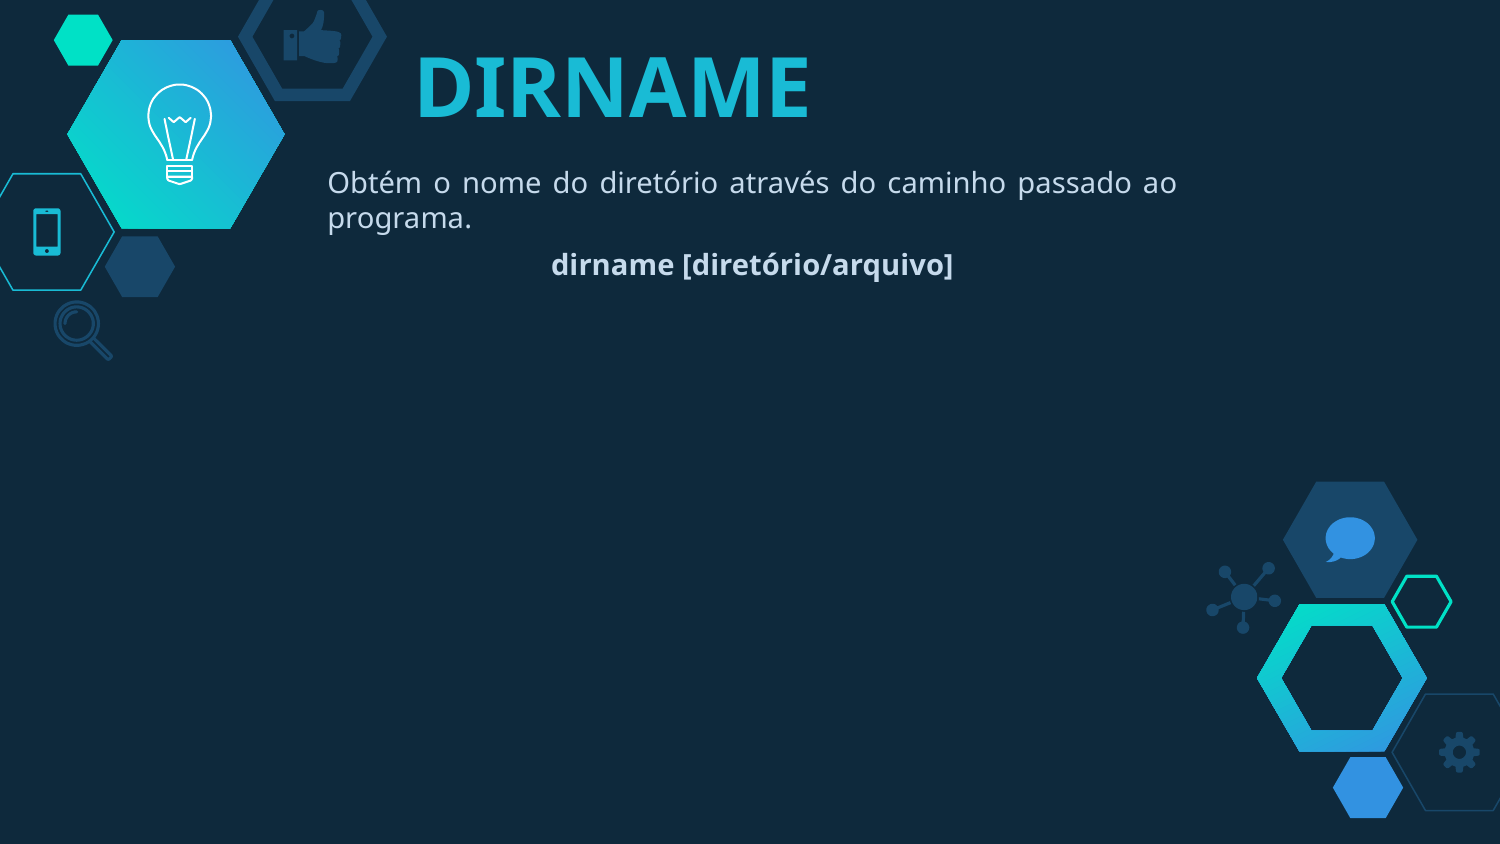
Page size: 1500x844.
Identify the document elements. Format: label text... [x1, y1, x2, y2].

list Obtém o nome do diretório através do caminho passado ao programa. dirname [diretório/arquivo] [289, 149, 1194, 776]
title DIRNAME [398, 43, 1210, 150]
